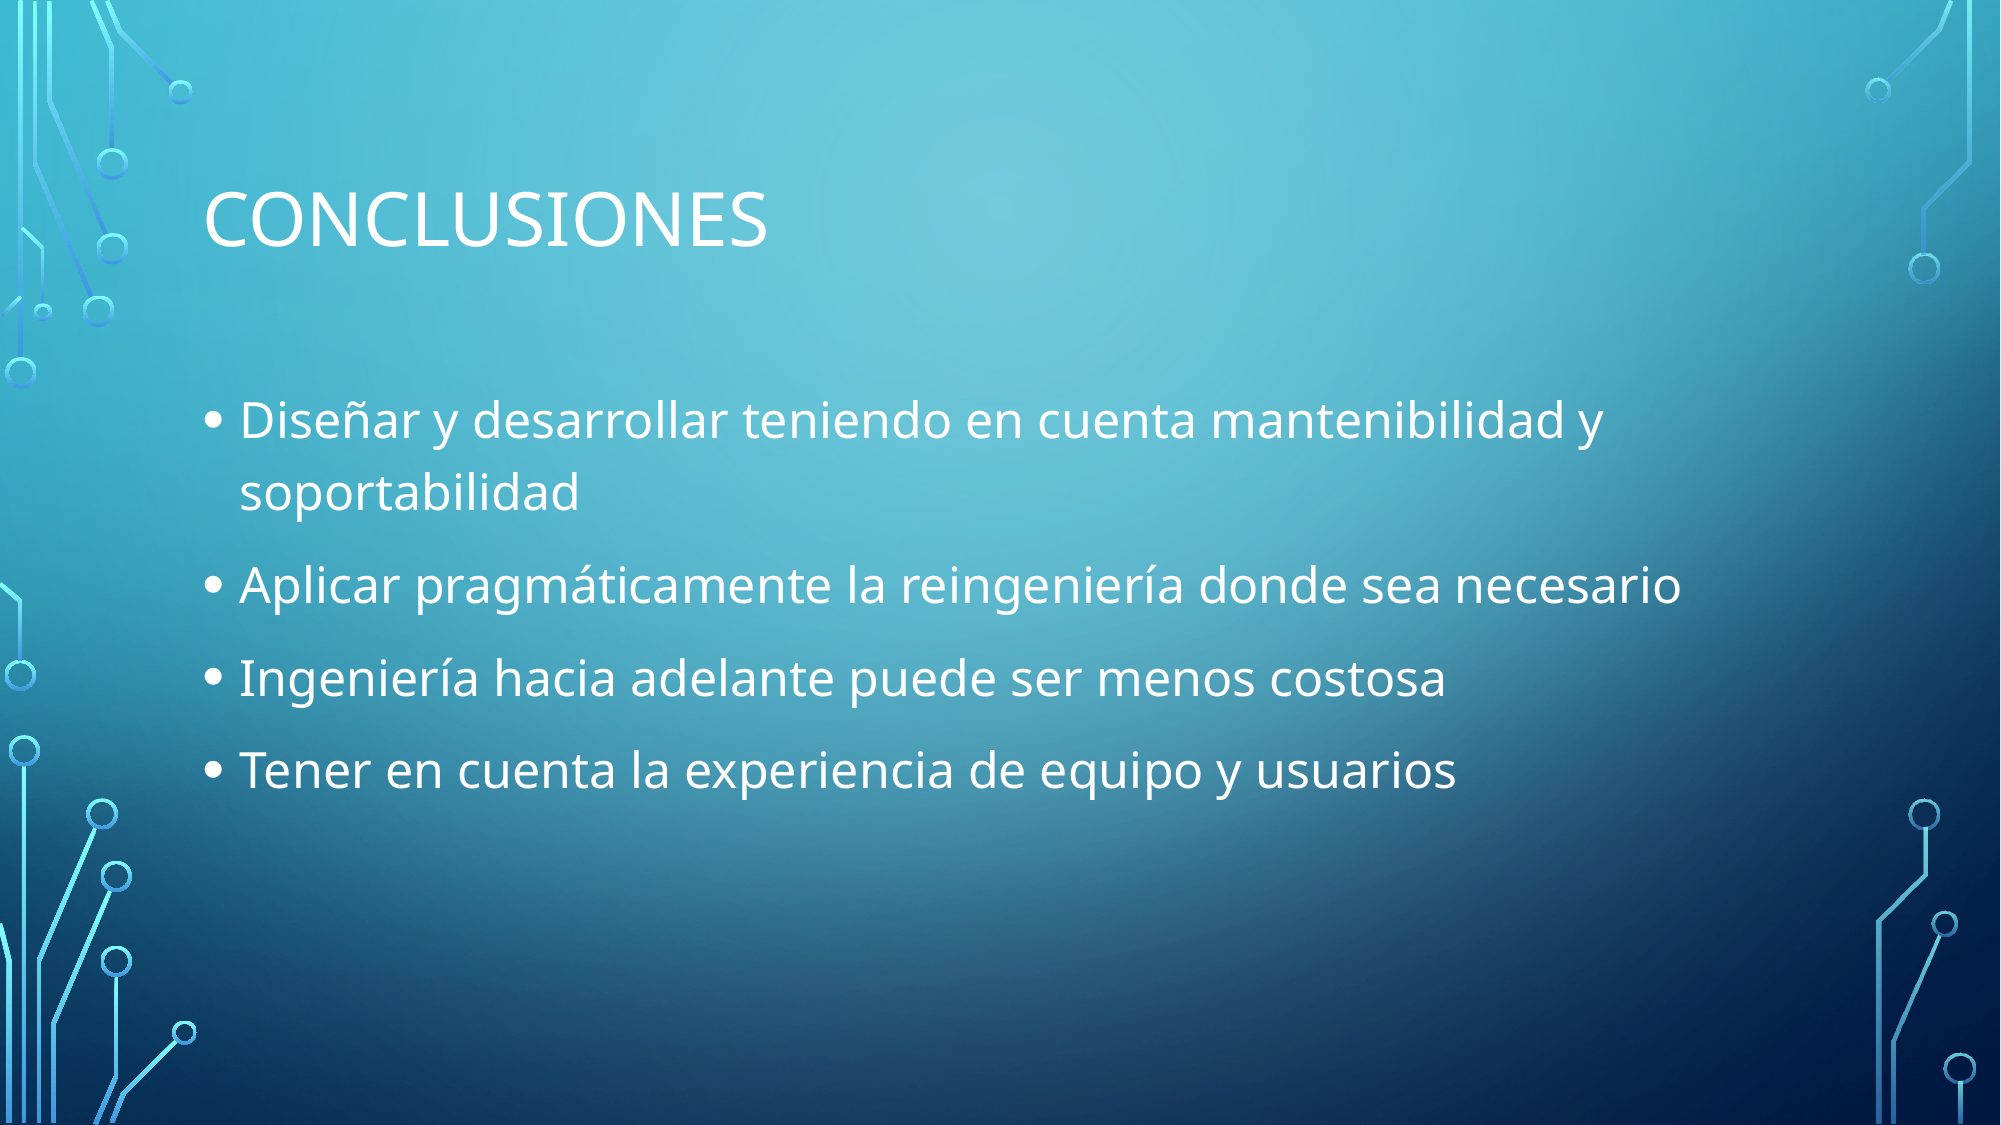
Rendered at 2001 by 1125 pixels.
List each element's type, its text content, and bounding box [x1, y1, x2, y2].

title Conclusiones [187, 101, 1813, 344]
list Diseñar y desarrollar teniendo en cuenta mantenibilidad y soportabilidad Aplicar pragmáticamente la reingeniería donde sea necesario Ingeniería hacia adelante puede ser menos costosa Tener en cuenta la experiencia de equipo y usuarios [187, 369, 1813, 950]
